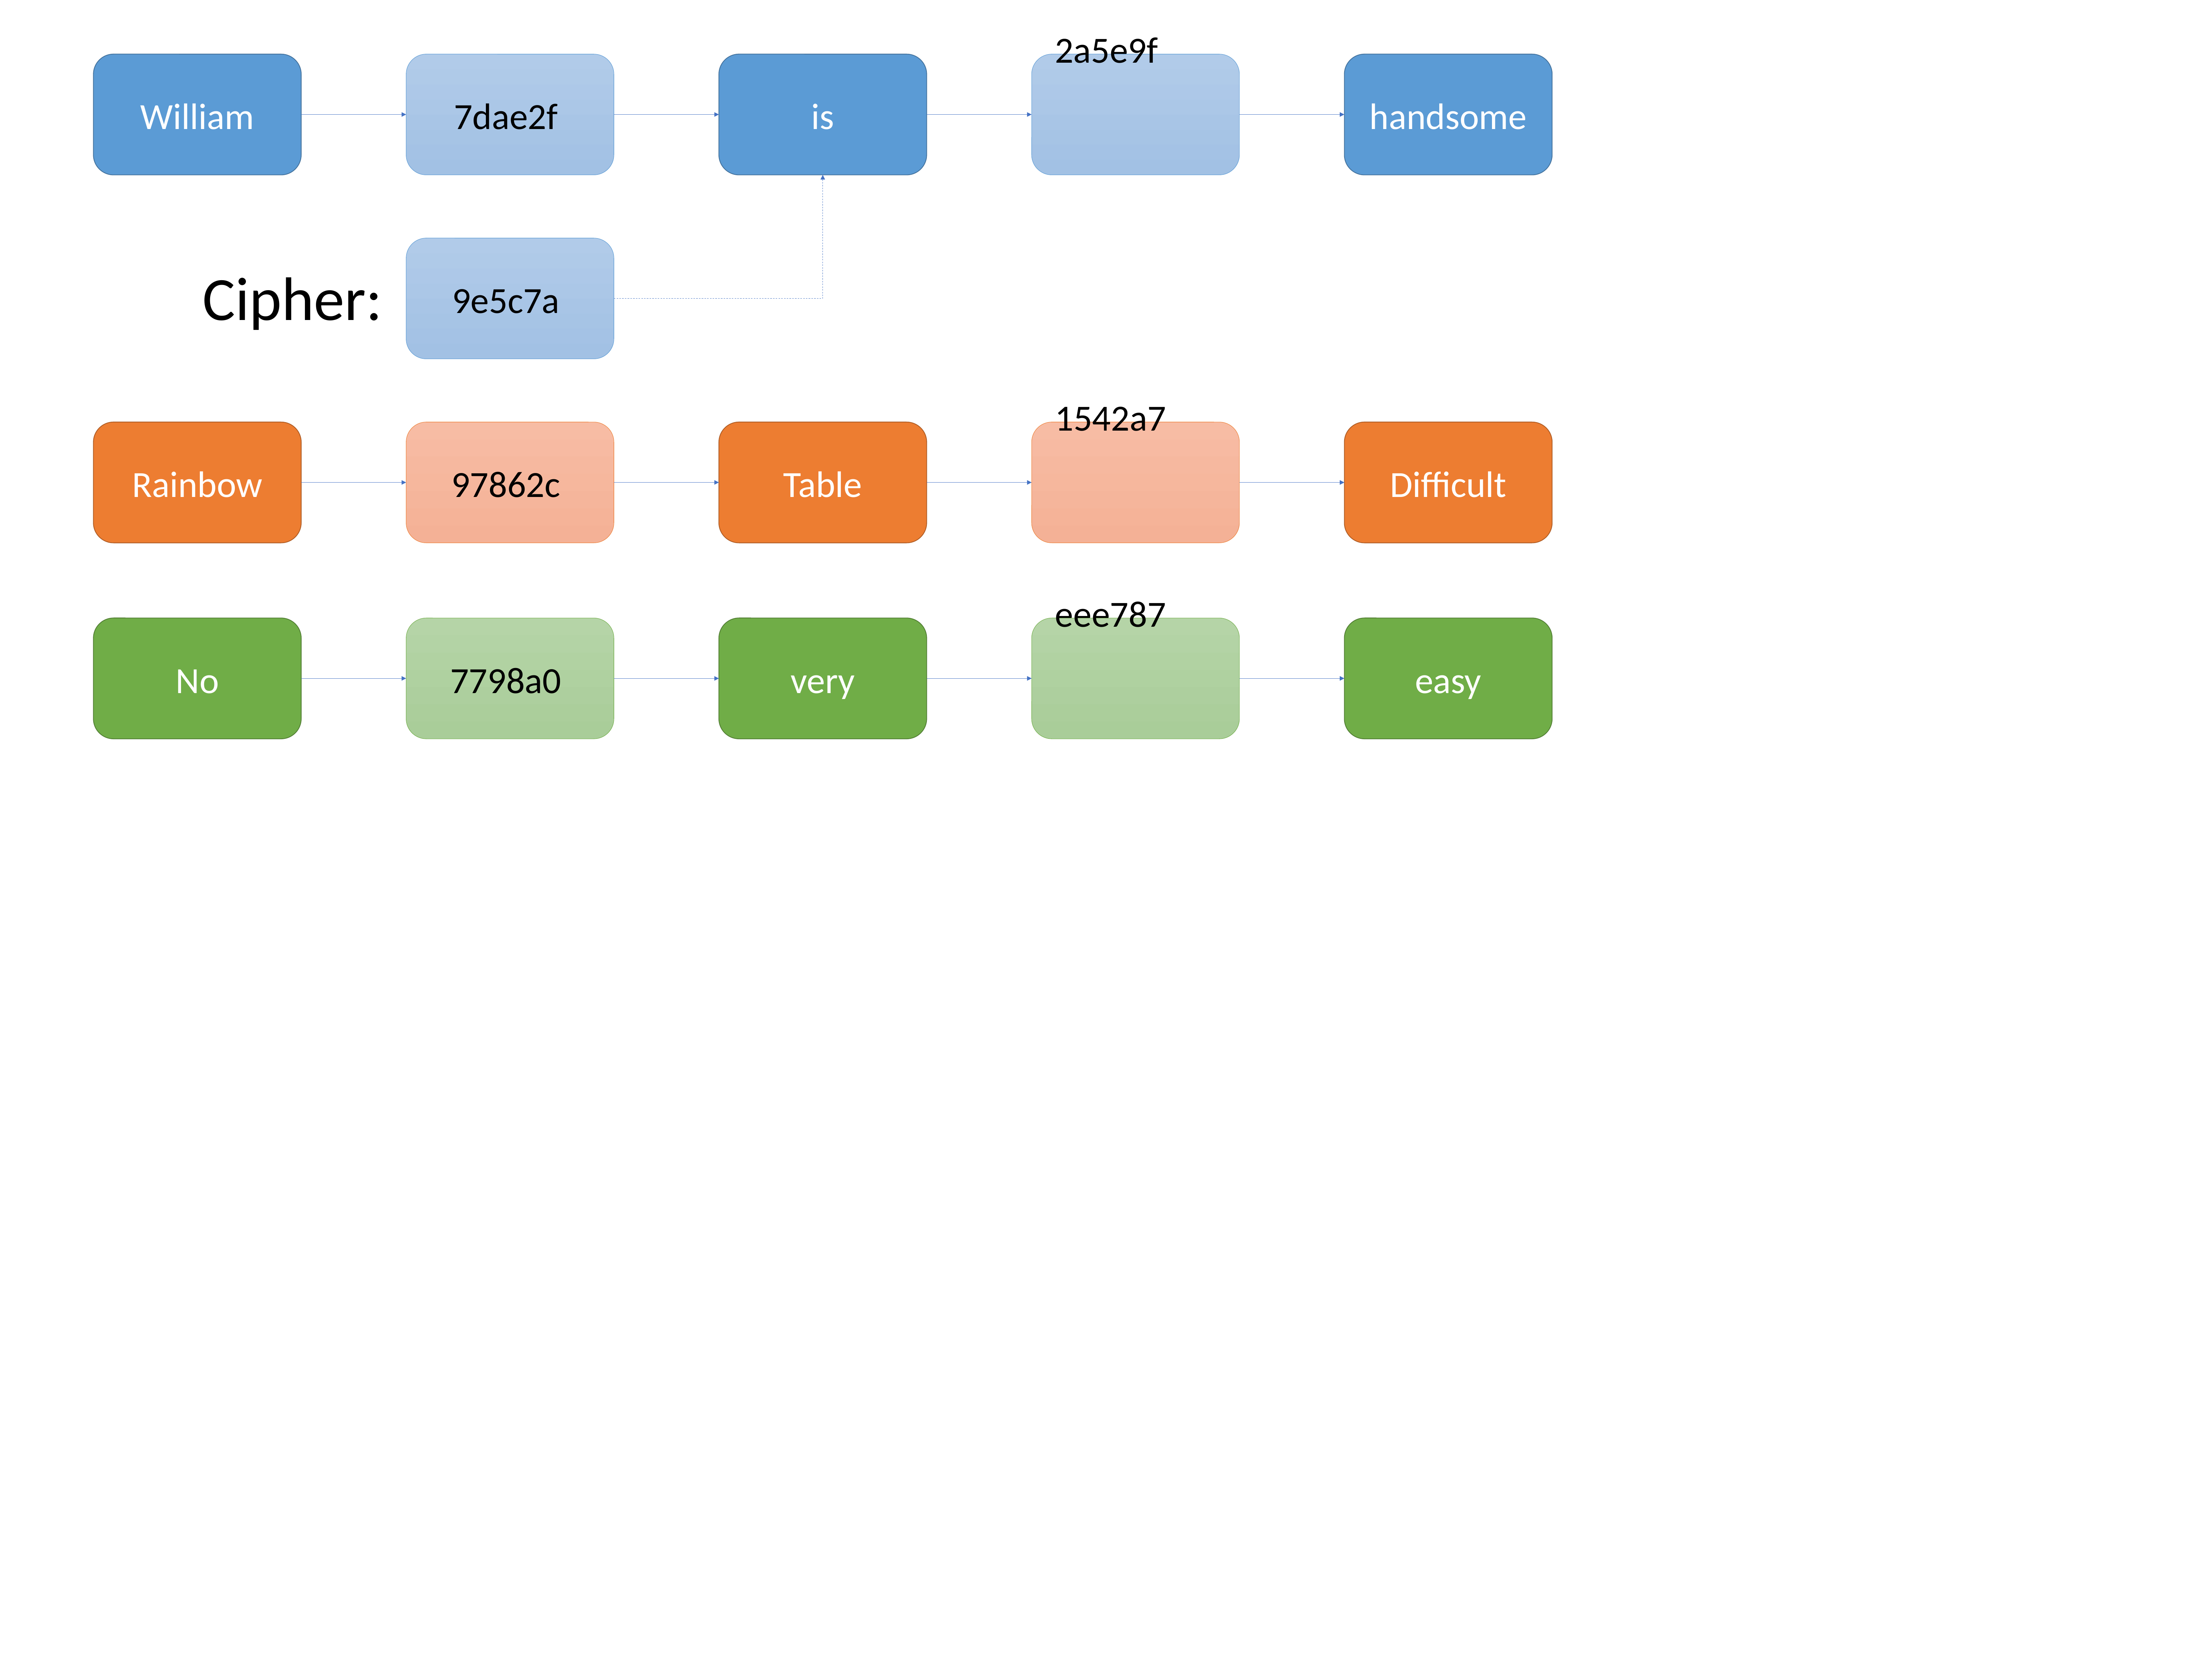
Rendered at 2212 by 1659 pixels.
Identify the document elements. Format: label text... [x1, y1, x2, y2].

text_box Cipher: [197, 256, 405, 335]
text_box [614, 175, 823, 299]
text_box 97862c [406, 422, 614, 543]
text_box Table [718, 421, 927, 543]
text_box William [93, 53, 302, 175]
text_box is [718, 53, 927, 175]
text_box handsome [1344, 53, 1553, 175]
text_box 2a5e9f [1031, 54, 1240, 175]
text_box 7798a0 [406, 618, 614, 739]
text_box eee787 [1031, 618, 1240, 739]
text_box very [718, 618, 927, 740]
text_box 9e5c7a [406, 238, 614, 359]
text_box Difficult [1344, 421, 1553, 543]
text_box 1542a7 [1031, 422, 1240, 543]
text_box 7dae2f [406, 54, 614, 175]
text_box Rainbow [93, 421, 302, 543]
text_box No [93, 618, 302, 740]
text_box easy [1344, 618, 1553, 740]
